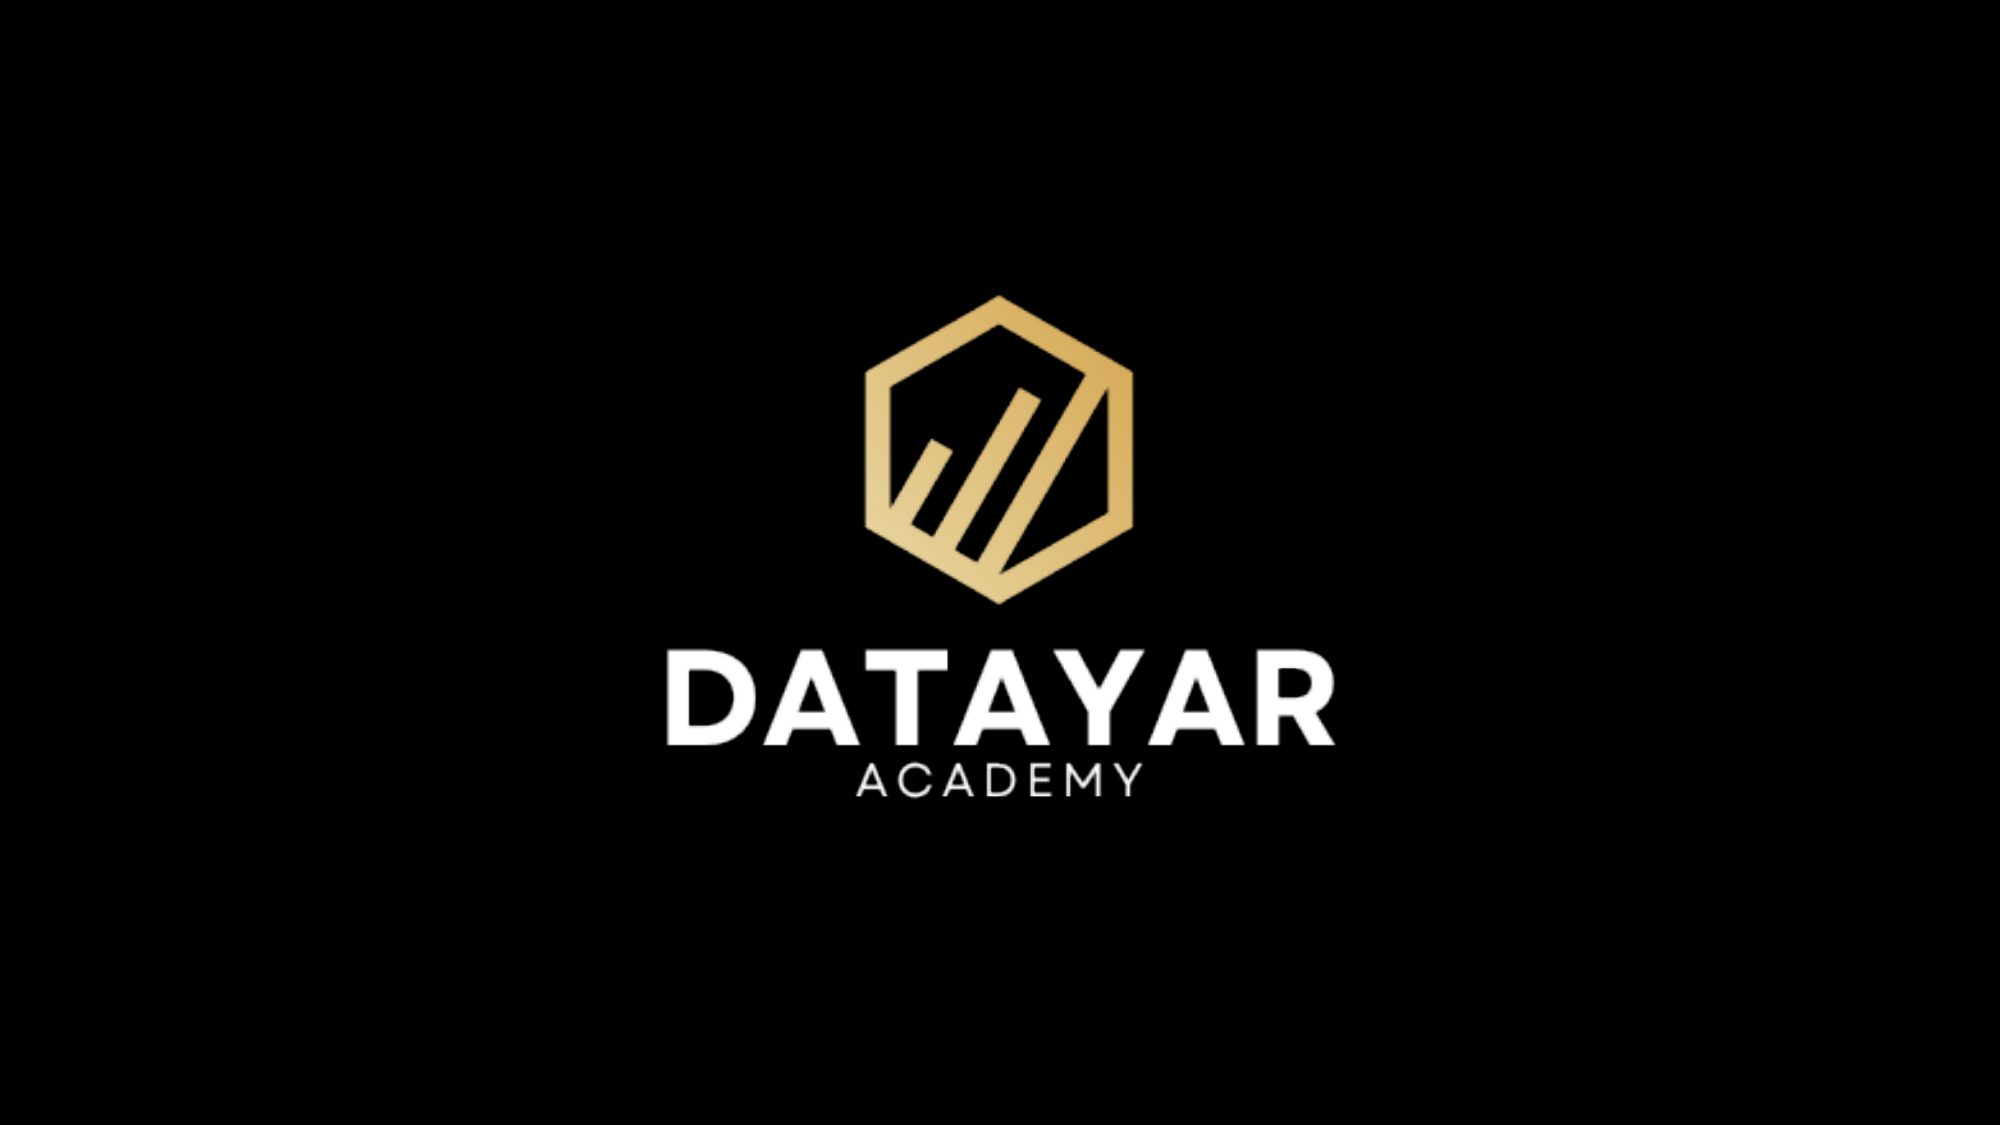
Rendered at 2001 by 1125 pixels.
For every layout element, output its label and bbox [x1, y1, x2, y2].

picture [359, 0, 1641, 1125]
